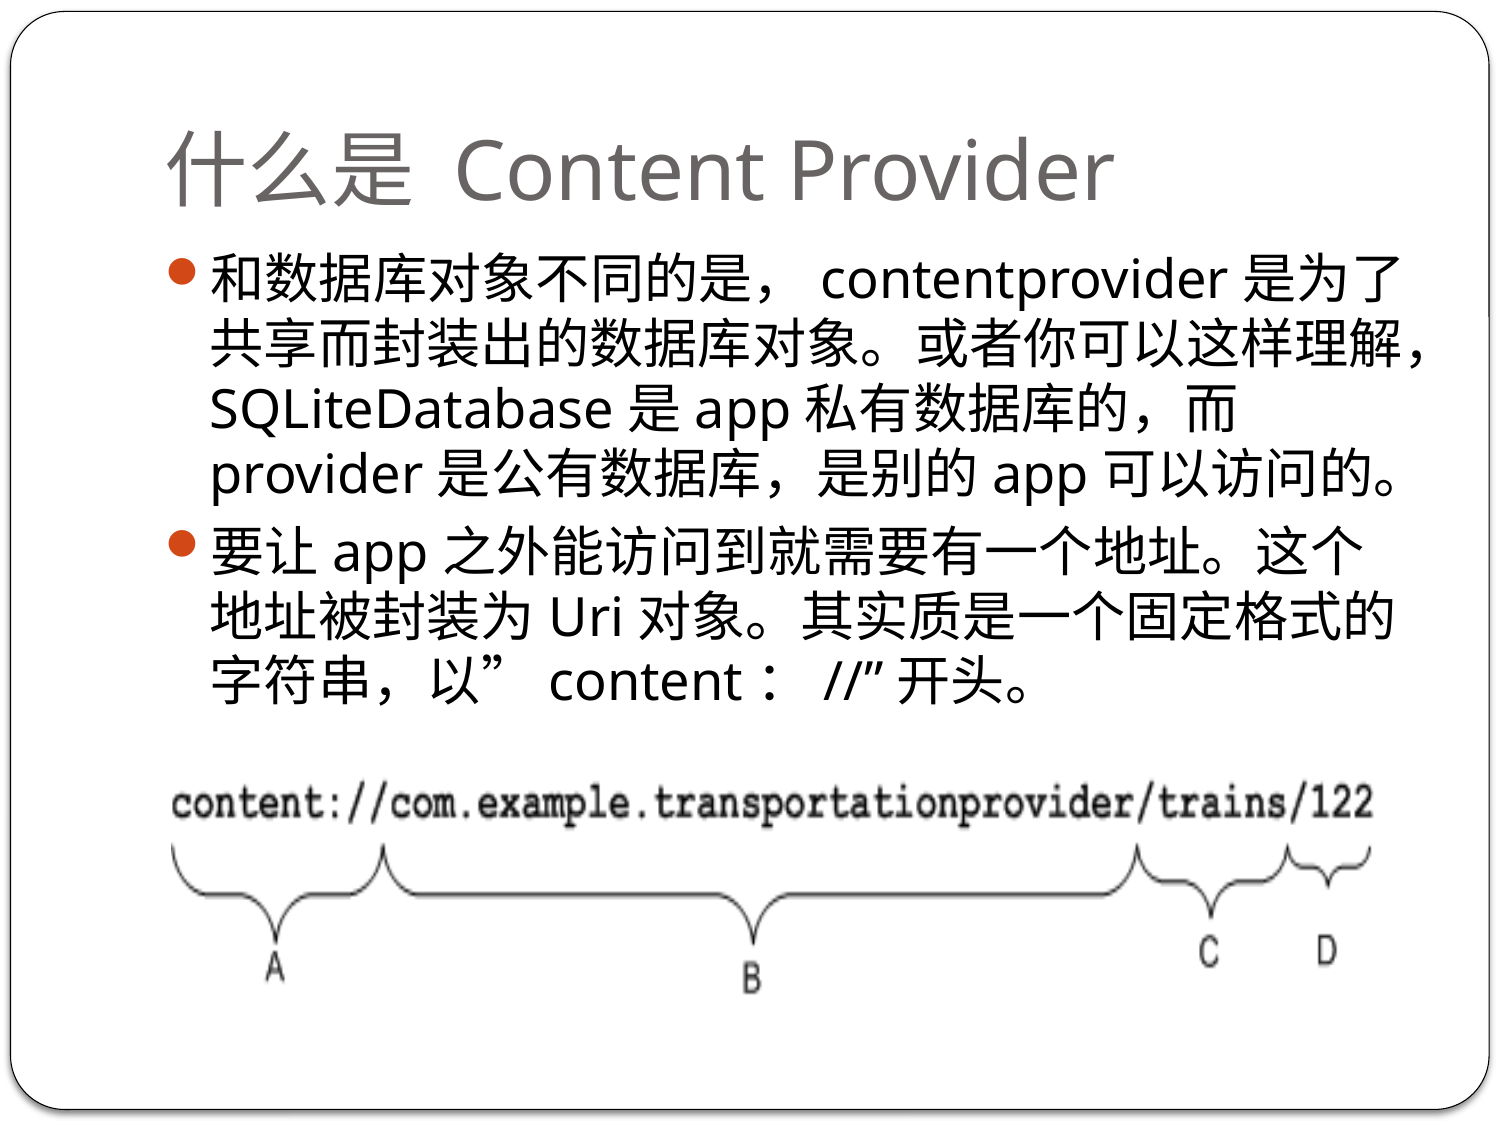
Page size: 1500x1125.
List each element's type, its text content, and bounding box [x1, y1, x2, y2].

picture [170, 762, 1377, 1024]
title 什么是 Content Provider [150, 45, 1425, 233]
list 和数据库对象不同的是，contentprovider是为了共享而封装出的数据库对象。或者你可以这样理解，SQLiteDatabase是app私有数据库的，而provider是公有数据库，是别的app可以访问的。 要让app之外能访问到就需要有一个地址。这个地址被封装为Uri对象。其实质是一个固定格式的字符串，以”content：//”开头。 [150, 237, 1425, 988]
